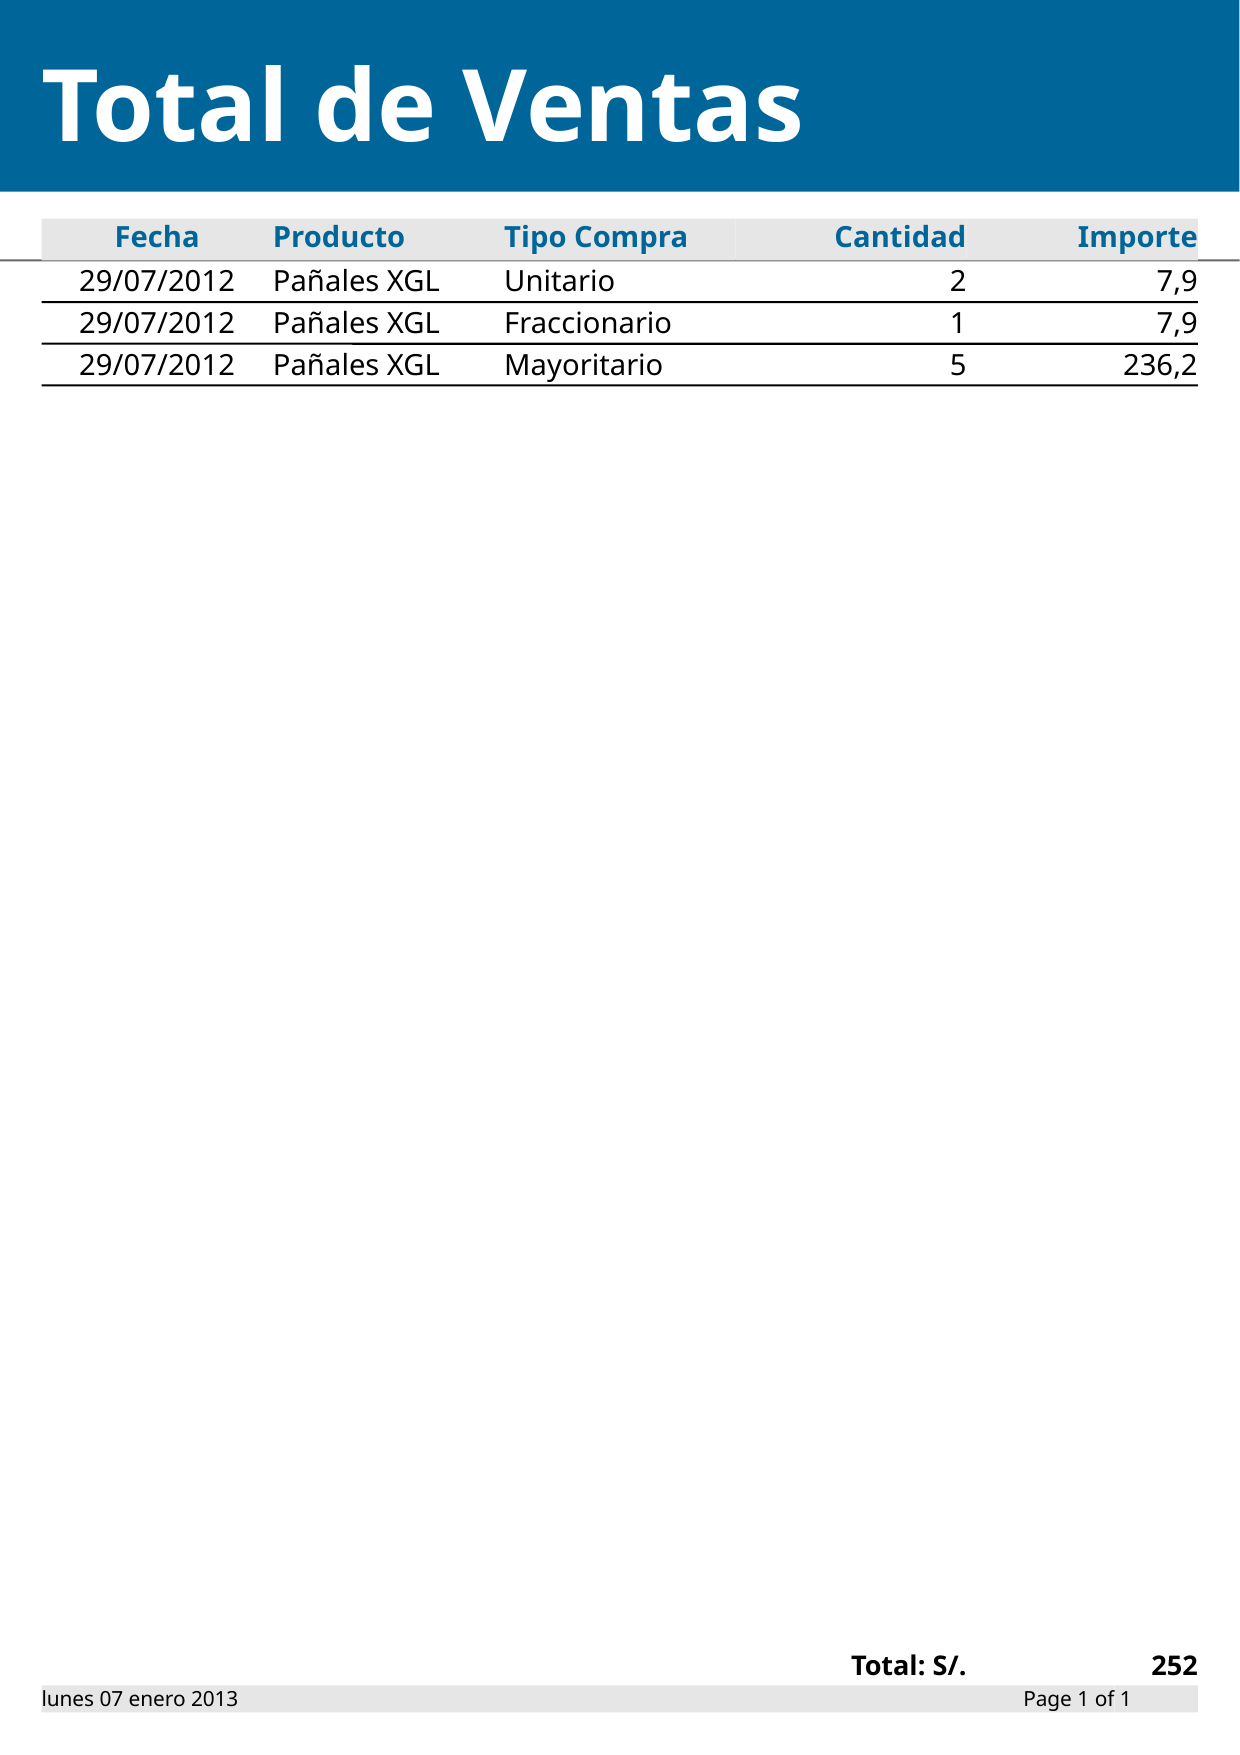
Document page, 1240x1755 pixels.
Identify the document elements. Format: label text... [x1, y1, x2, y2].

text_box Importe [966, 218, 1198, 261]
text_box 7,9 [966, 304, 1198, 345]
text_box Page 1 of [250, 1685, 1114, 1713]
text_box [0, 0, 1240, 192]
text_box lunes 07 enero 2013 [41, 1685, 250, 1713]
text_box Fraccionario [504, 304, 735, 345]
text_box Producto [272, 218, 504, 261]
text_box Cantidad [735, 218, 966, 261]
text_box 29/07/2012 [41, 262, 272, 304]
text_box 2 [735, 262, 966, 304]
text_box Pañales XGL [272, 345, 504, 388]
text_box 29/07/2012 [41, 345, 272, 388]
text_box Total de Ventas [41, 41, 840, 192]
text_box 252 [967, 1643, 1198, 1686]
text_box Mayoritario [504, 345, 735, 388]
text_box 5 [735, 345, 966, 388]
text_box 7,9 [966, 262, 1198, 304]
text_box Unitario [504, 262, 735, 304]
text_box Pañales XGL [272, 262, 504, 304]
text_box 1 [735, 304, 966, 345]
text_box Tipo Compra [504, 218, 735, 261]
text_box Fecha [41, 218, 272, 261]
text_box 236,2 [966, 345, 1198, 388]
text_box Pañales XGL [272, 304, 504, 345]
text_box 29/07/2012 [41, 304, 272, 345]
text_box 1 [1114, 1686, 1198, 1713]
text_box Total: S/. [758, 1643, 967, 1686]
